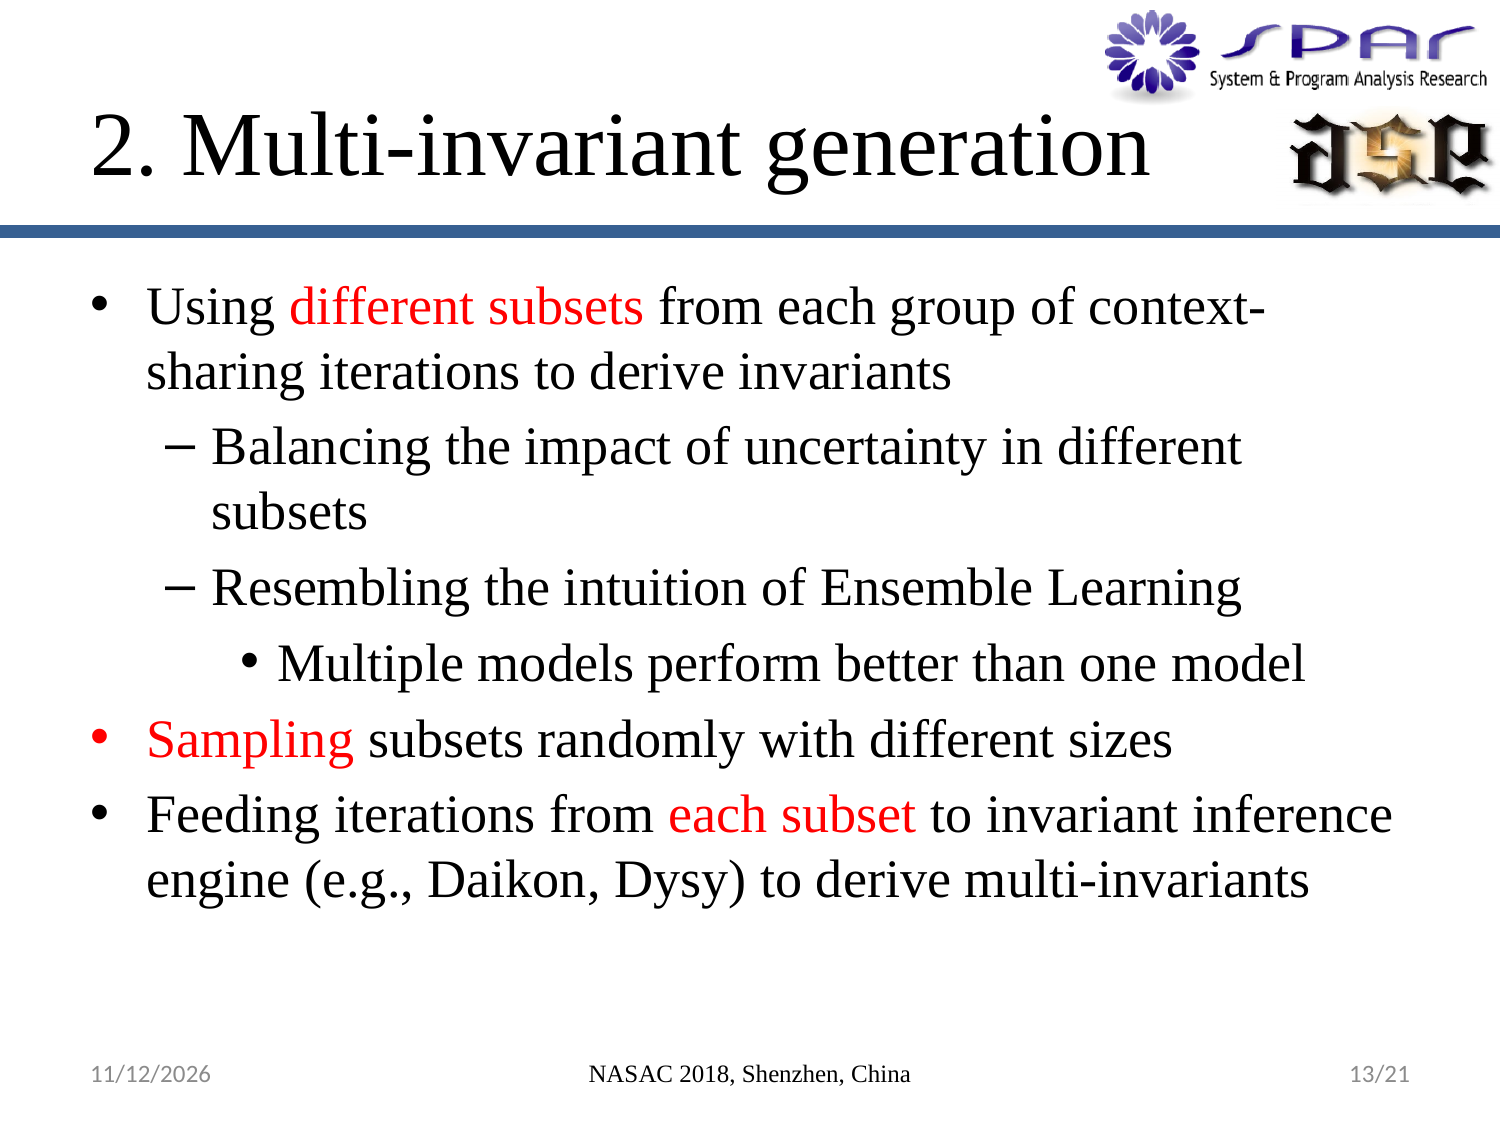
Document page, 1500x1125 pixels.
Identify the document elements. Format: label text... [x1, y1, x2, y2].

picture [1098, 0, 1500, 209]
list Using different subsets from each group of context-sharing iterations to derive invariants Balancing the impact of uncertainty in different subsets Resembling the intuition of Ensemble Learning Multiple models perform better than one model Sampling subsets randomly with different sizes Feeding iterations from each subset to invariant inference engine (e.g., Daikon, Dysy) to derive multi-invariants [75, 262, 1425, 1005]
footer NASAC 2018, Shenzhen, China [512, 1042, 988, 1103]
slide_number 13/21 [1074, 1042, 1425, 1103]
title 2. Multi-invariant generation [75, 45, 1425, 233]
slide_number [75, 1042, 425, 1103]
